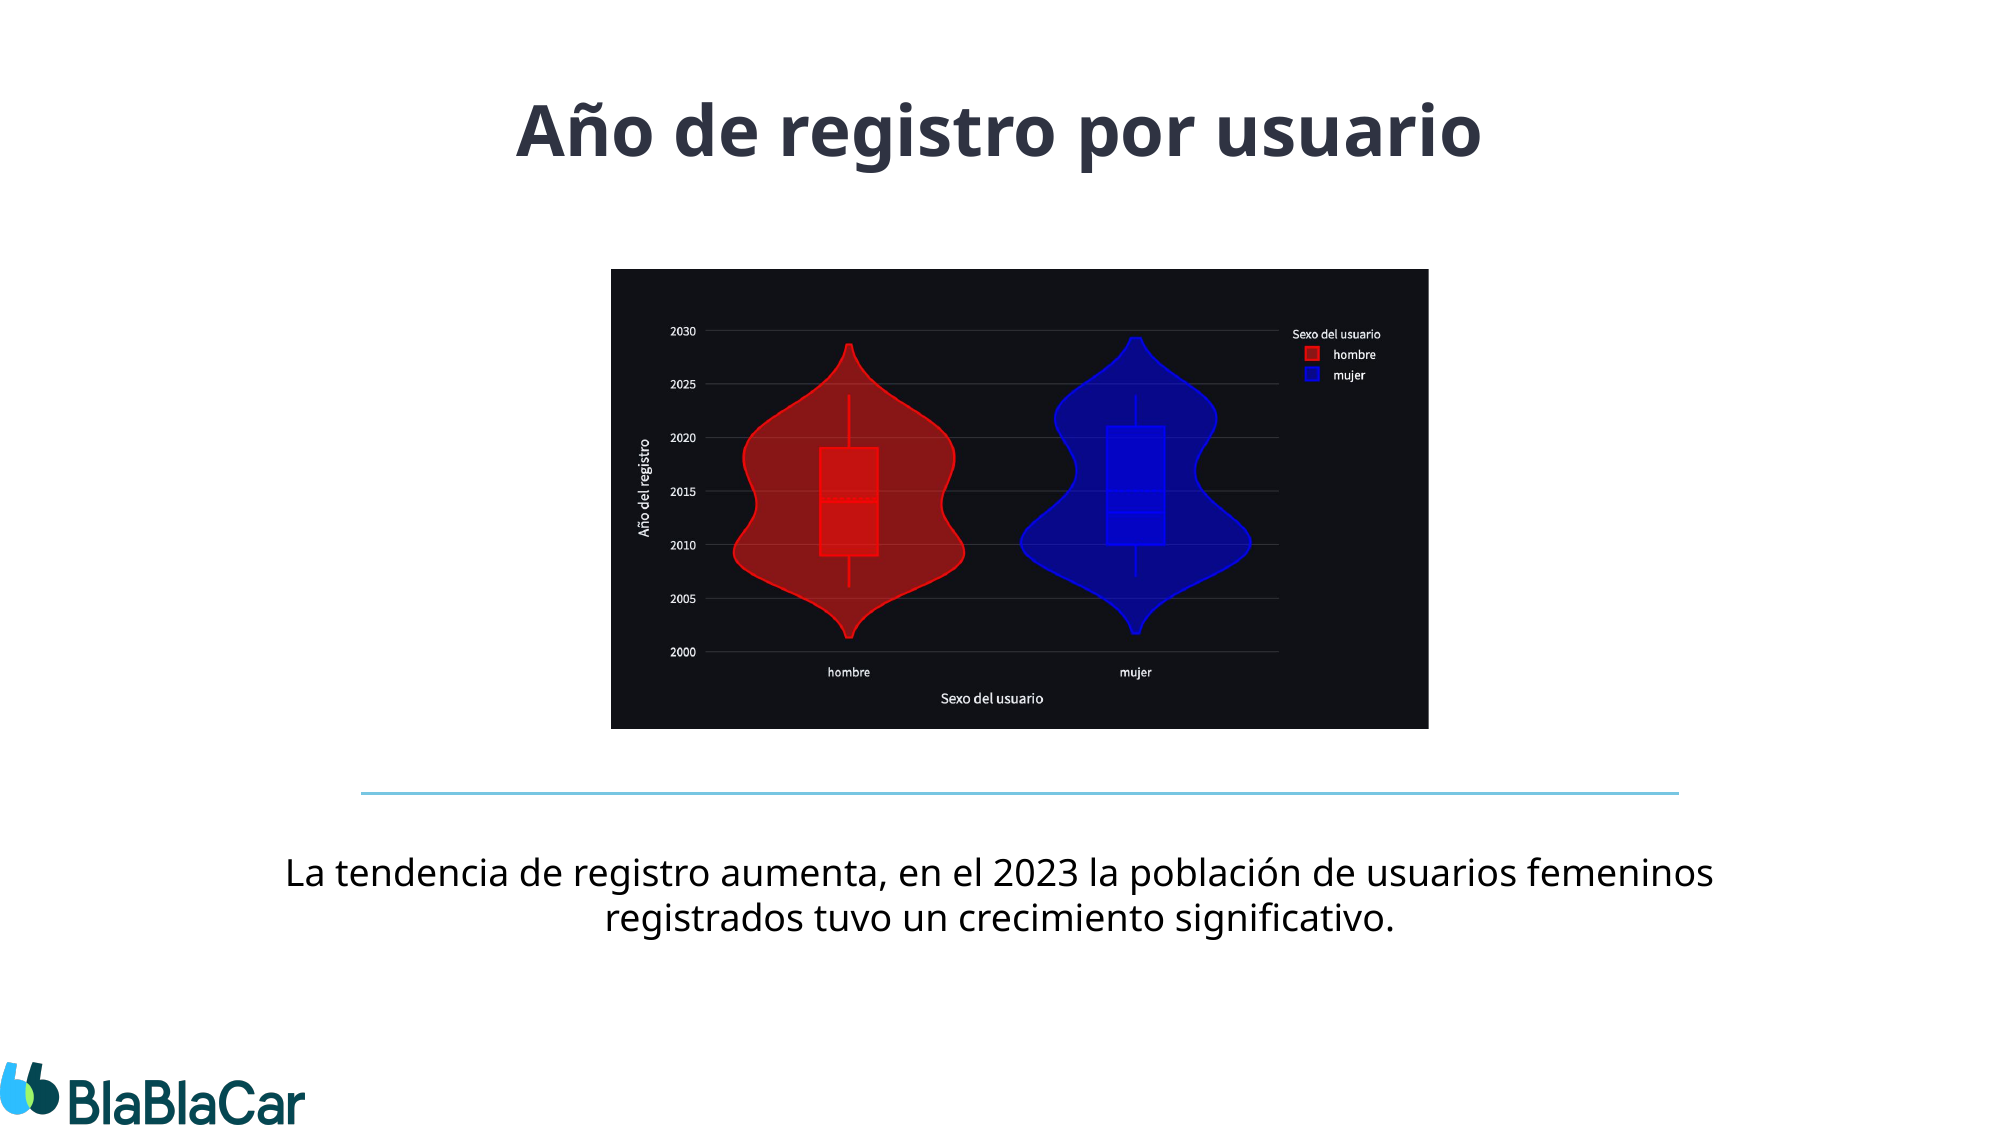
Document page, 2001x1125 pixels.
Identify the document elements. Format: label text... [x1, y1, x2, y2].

picture [610, 268, 1429, 729]
picture [0, 1062, 305, 1125]
title Año de registro por usuario [0, 53, 2000, 215]
text_box La tendencia de registro aumenta, en el 2023 la población de usuarios femeninos registrados tuvo un crecimiento significativo. [243, 842, 1757, 947]
